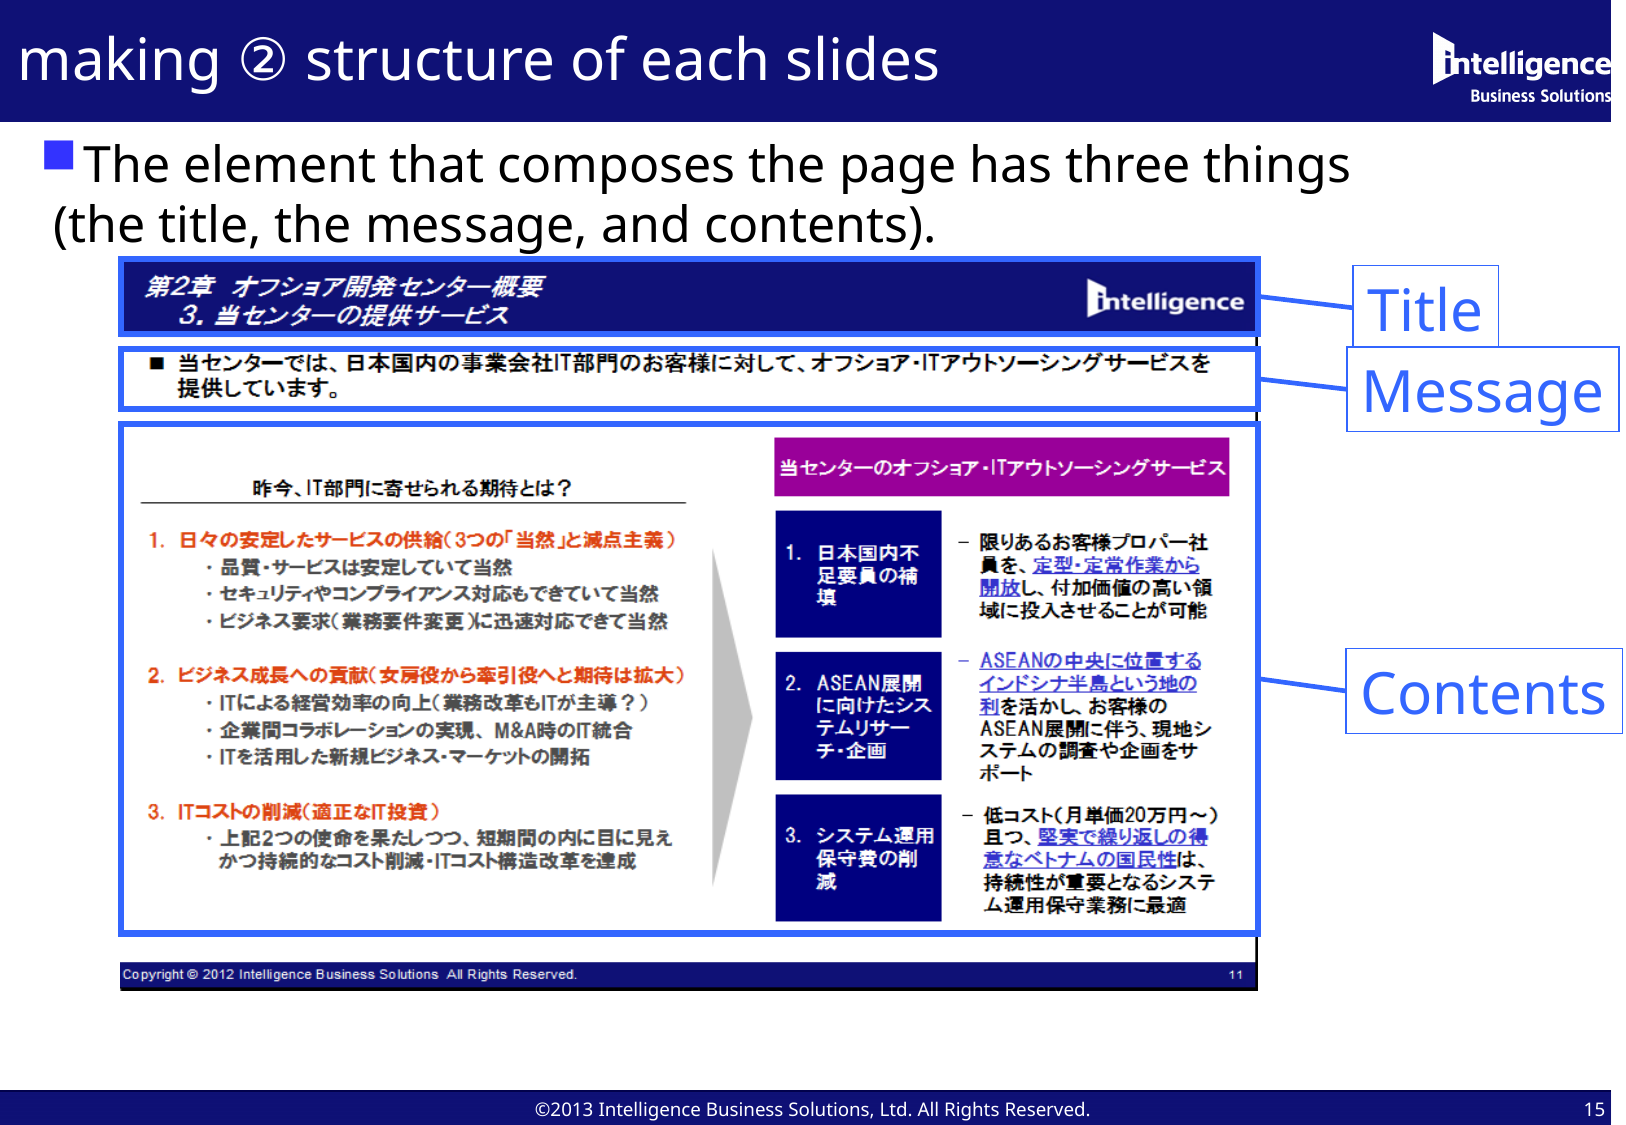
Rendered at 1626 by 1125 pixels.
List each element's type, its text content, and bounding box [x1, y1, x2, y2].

picture [0, 0, 1611, 122]
title making ② structure of each slides [0, 0, 1283, 117]
picture [0, 1092, 1611, 1125]
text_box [120, 258, 1614, 992]
list The element that composes the page has three things (the title, the message, and contents). [28, 126, 1601, 274]
